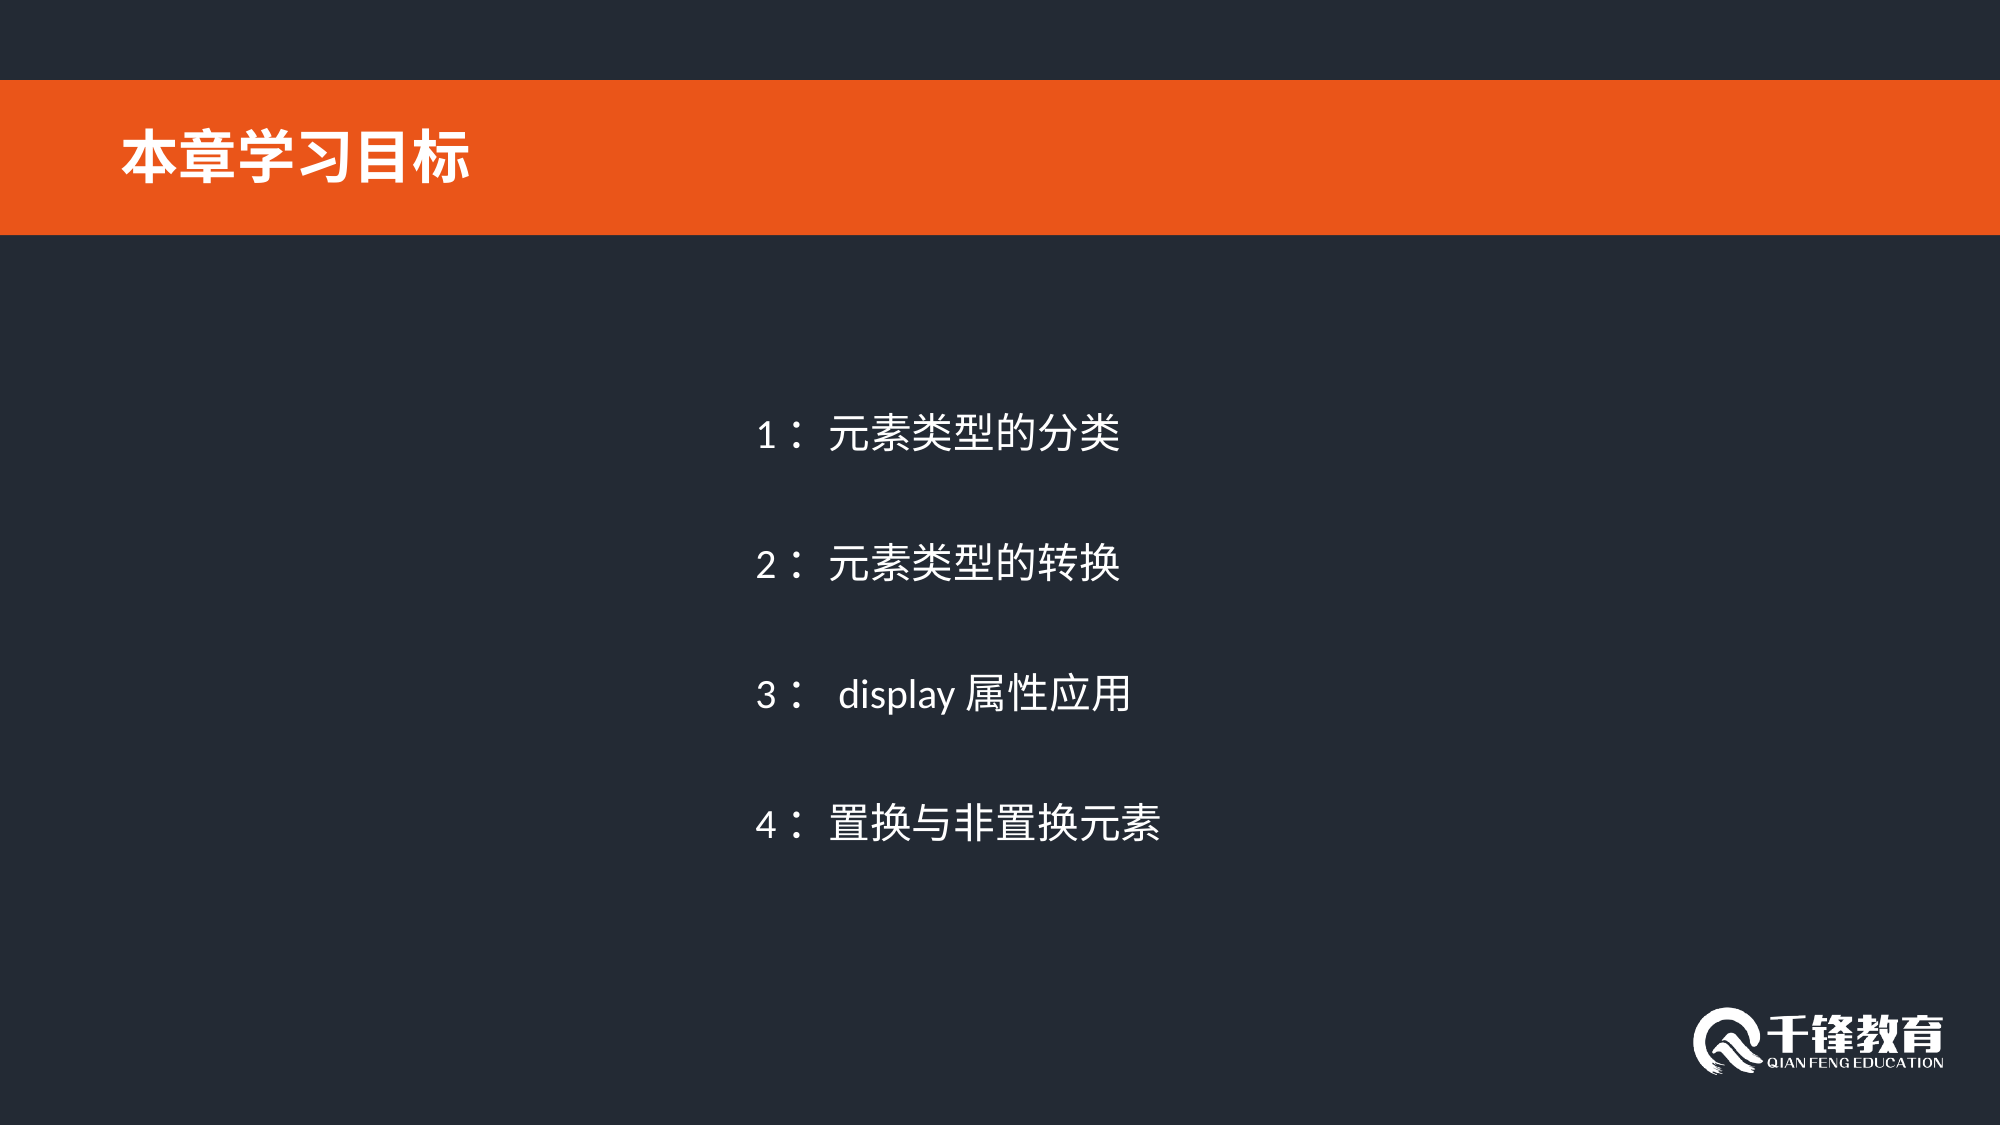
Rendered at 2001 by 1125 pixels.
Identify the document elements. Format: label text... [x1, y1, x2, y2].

text_box 本章学习目标 [106, 112, 1088, 198]
text_box [0, 236, 2000, 1125]
text_box 1：元素类型的分类 2：元素类型的转换 3：display属性应用 4：置换与非置换元素 [740, 319, 2000, 854]
picture [1691, 1002, 1948, 1080]
text_box [0, 79, 2000, 236]
text_box [0, 0, 2000, 79]
